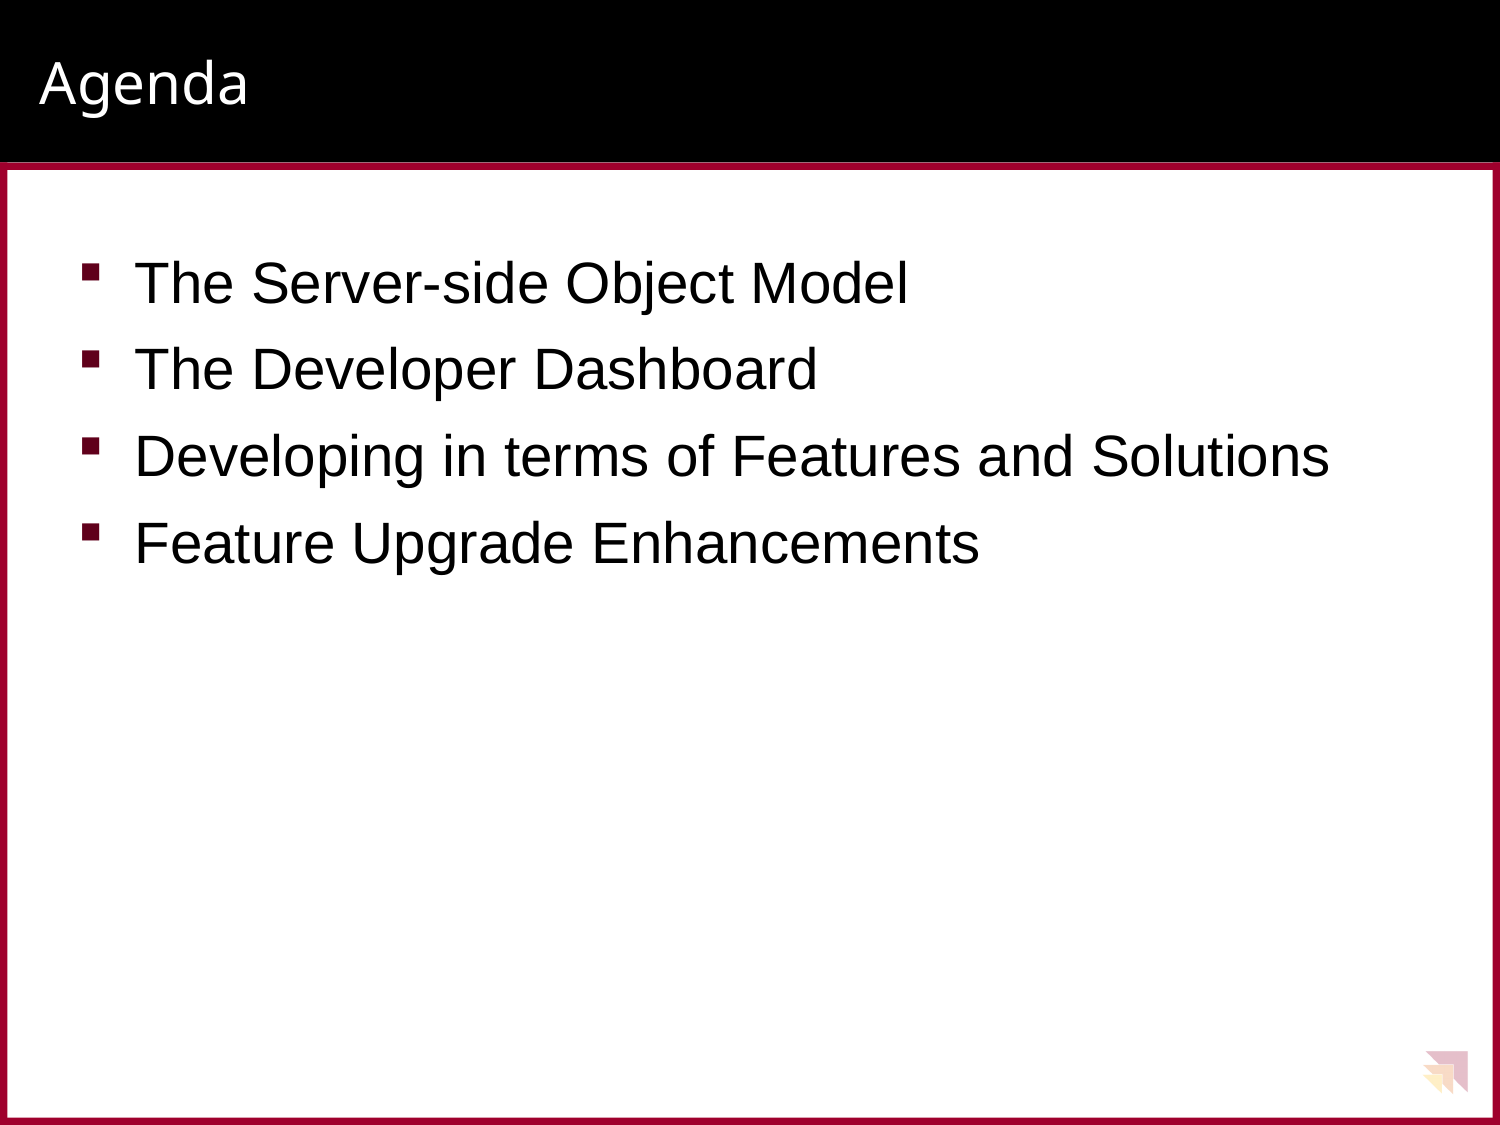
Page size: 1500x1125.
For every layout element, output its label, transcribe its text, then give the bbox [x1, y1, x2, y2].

title Agenda [24, 12, 1438, 150]
list The Server-side Object Model The Developer Dashboard Developing in terms of Features and Solutions Feature Upgrade Enhancements [62, 237, 1438, 1088]
